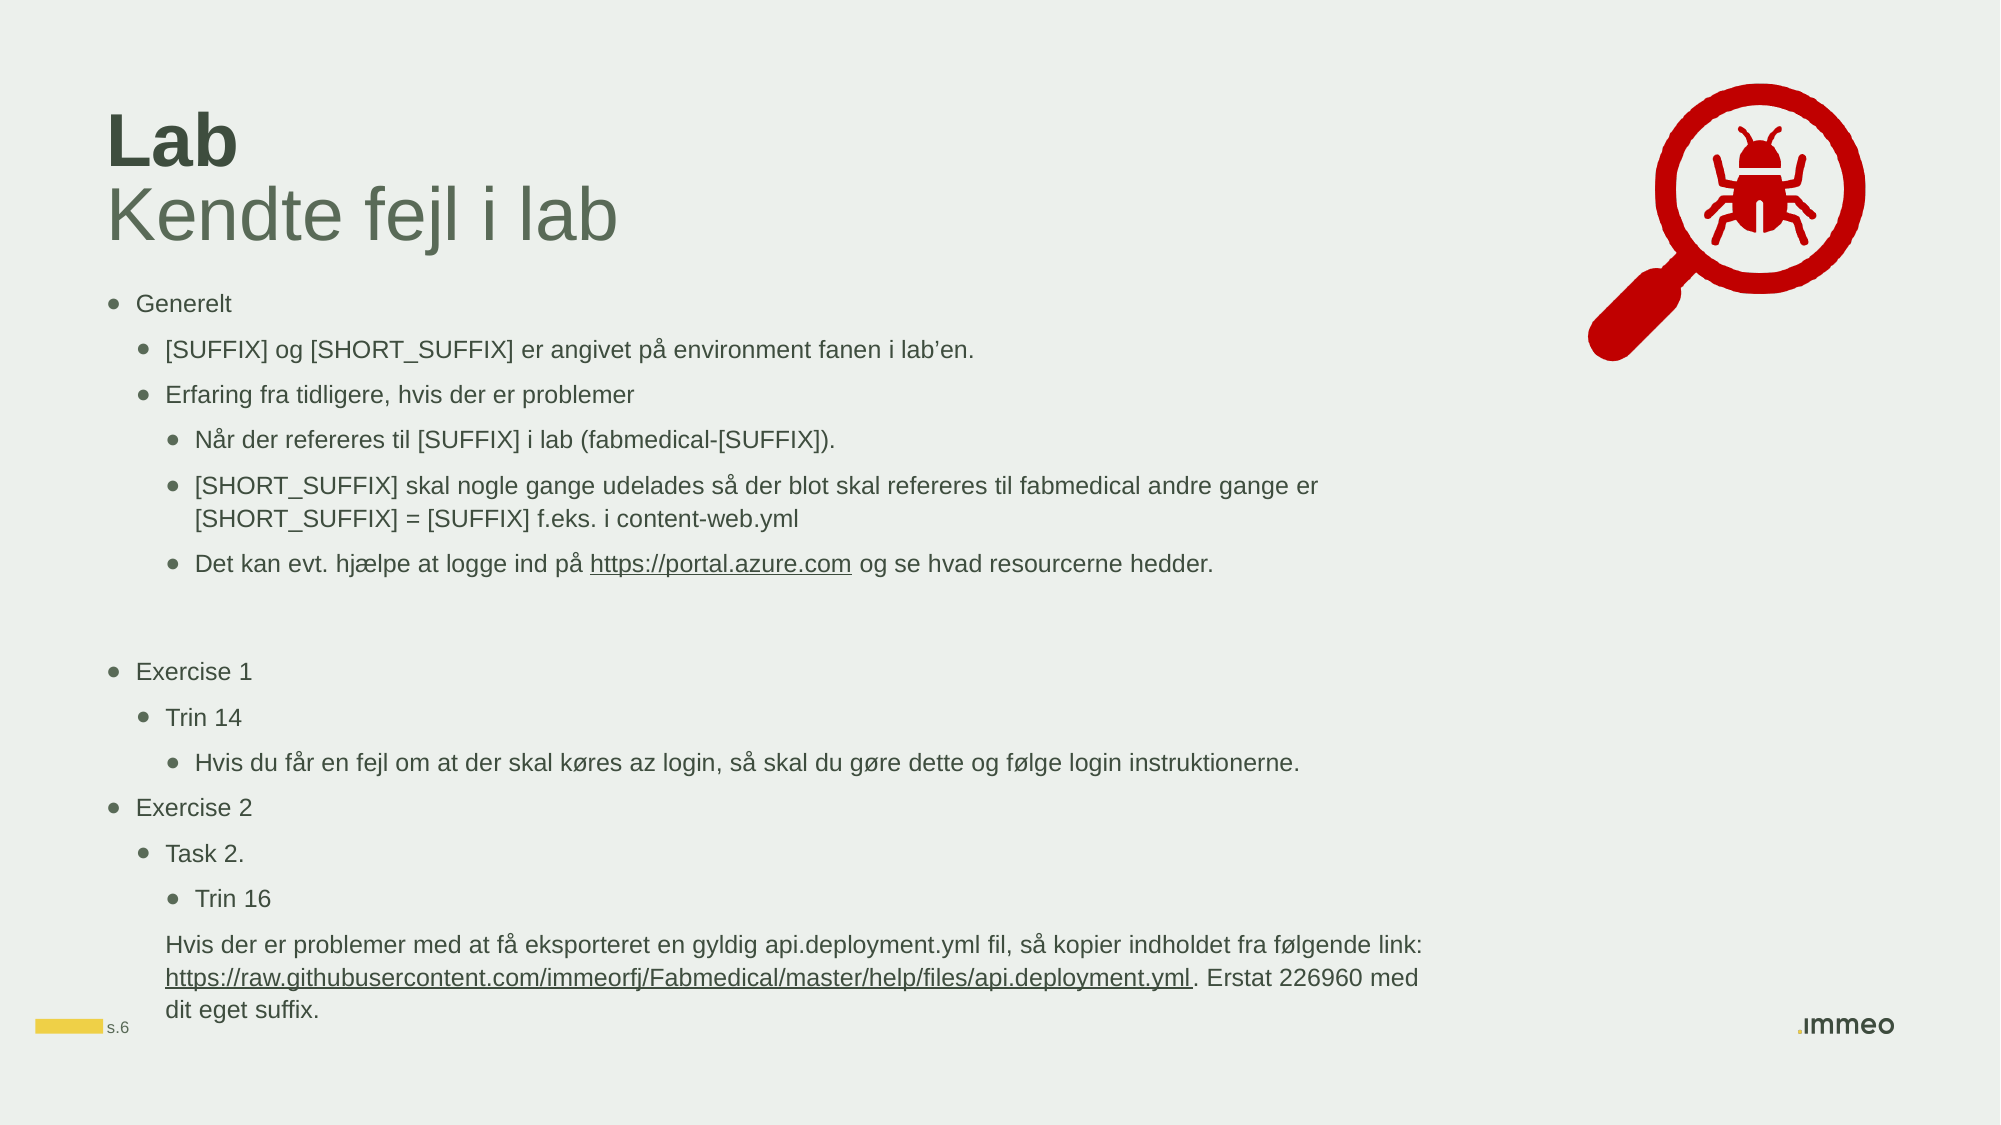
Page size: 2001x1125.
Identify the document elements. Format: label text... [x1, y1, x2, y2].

title Lab [106, 106, 1558, 180]
list Generelt [SUFFIX] og [SHORT_SUFFIX] er angivet på environment fanen i lab’en. Erfaring fra tidligere, hvis der er problemer Når der refereres til [SUFFIX] i lab (fabmedical-[SUFFIX]). [SHORT_SUFFIX] skal nogle gange udelades så der blot skal refereres til fabmedical andre gange er [SHORT_SUFFIX] = [SUFFIX] f.eks. i content-web.yml Det kan evt. hjælpe at logge ind på https://portal.azure.com og se hvad resourcerne hedder. Exercise 1 Trin 14 Hvis du får en fejl om at der skal køres az login, så skal du gøre dette og følge login instruktionerne. Exercise 2 Task 2. Trin 16 Hvis der er problemer med at få eksporteret en gyldig api.deployment.yml fil, så kopier indholdet fra følgende link: https://raw.githubusercontent.com/immeorfj/Fabmedical/master/help/files/api.deployment.yml. Erstat 226960 med dit eget suffix. [106, 284, 1439, 988]
picture [1798, 1018, 1894, 1034]
subtitle Kendte fejl i lab [106, 180, 1558, 268]
slide_number s.6 [106, 1017, 150, 1047]
picture [1558, 56, 1894, 392]
